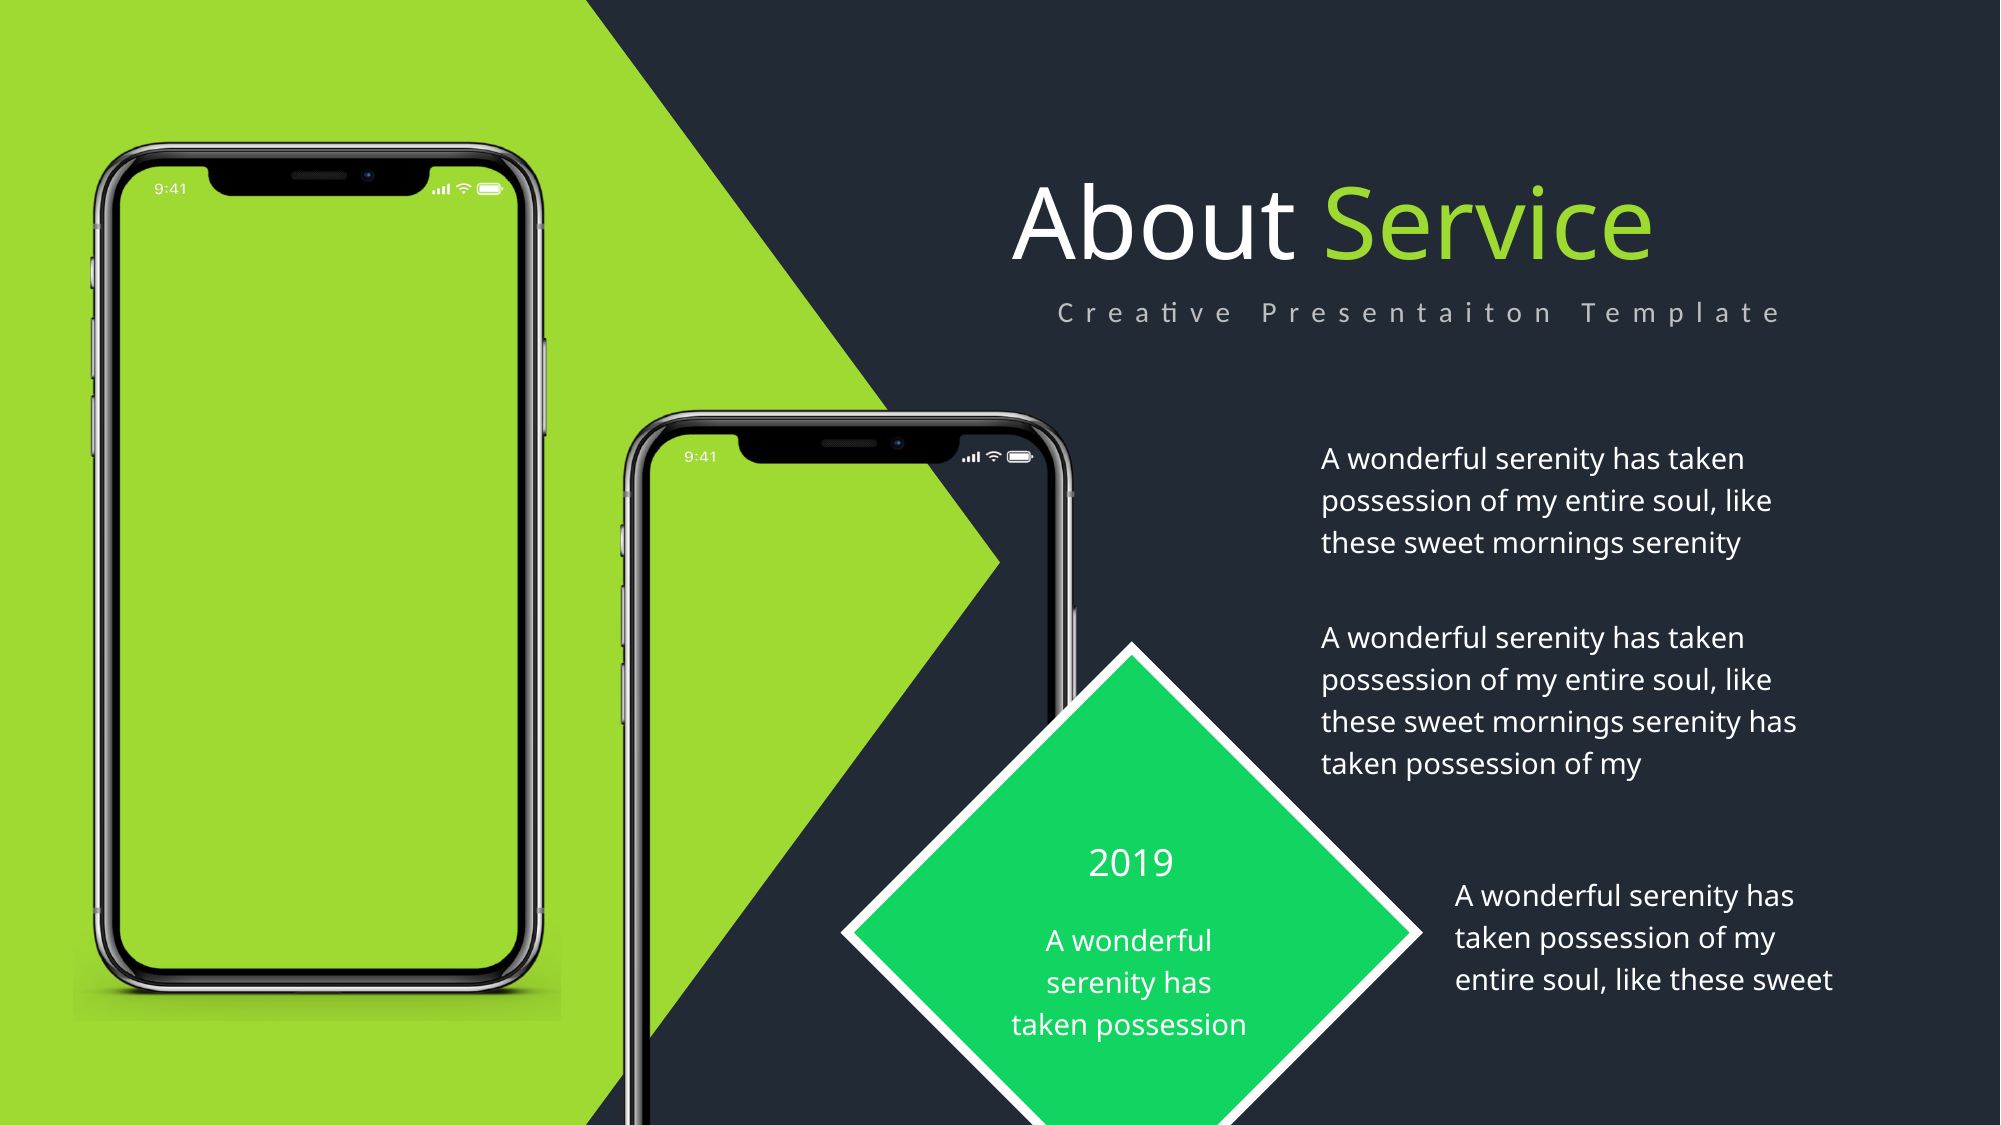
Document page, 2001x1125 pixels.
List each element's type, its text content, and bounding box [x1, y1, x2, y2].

text_box [0, 0, 871, 1125]
text_box A wonderful serenity has taken possession of my entire soul, like these sweet [1439, 863, 1862, 1004]
picture [603, 385, 1092, 1125]
text_box A wonderful serenity has taken possession of my entire soul, like these sweet mornings serenity has taken possession of my [1306, 604, 1846, 788]
text_box About Service [998, 152, 1672, 287]
text_box A wonderful serenity has taken possession of my entire soul, like these sweet mornings serenity [1306, 425, 1846, 567]
text_box Creative Presentaiton Template [1043, 285, 1794, 336]
picture [73, 117, 562, 1021]
text_box [1092, 646, 1418, 1125]
text_box 2019 [1092, 831, 1242, 892]
text_box A wonderful serenity has taken possession [1092, 908, 1266, 1049]
